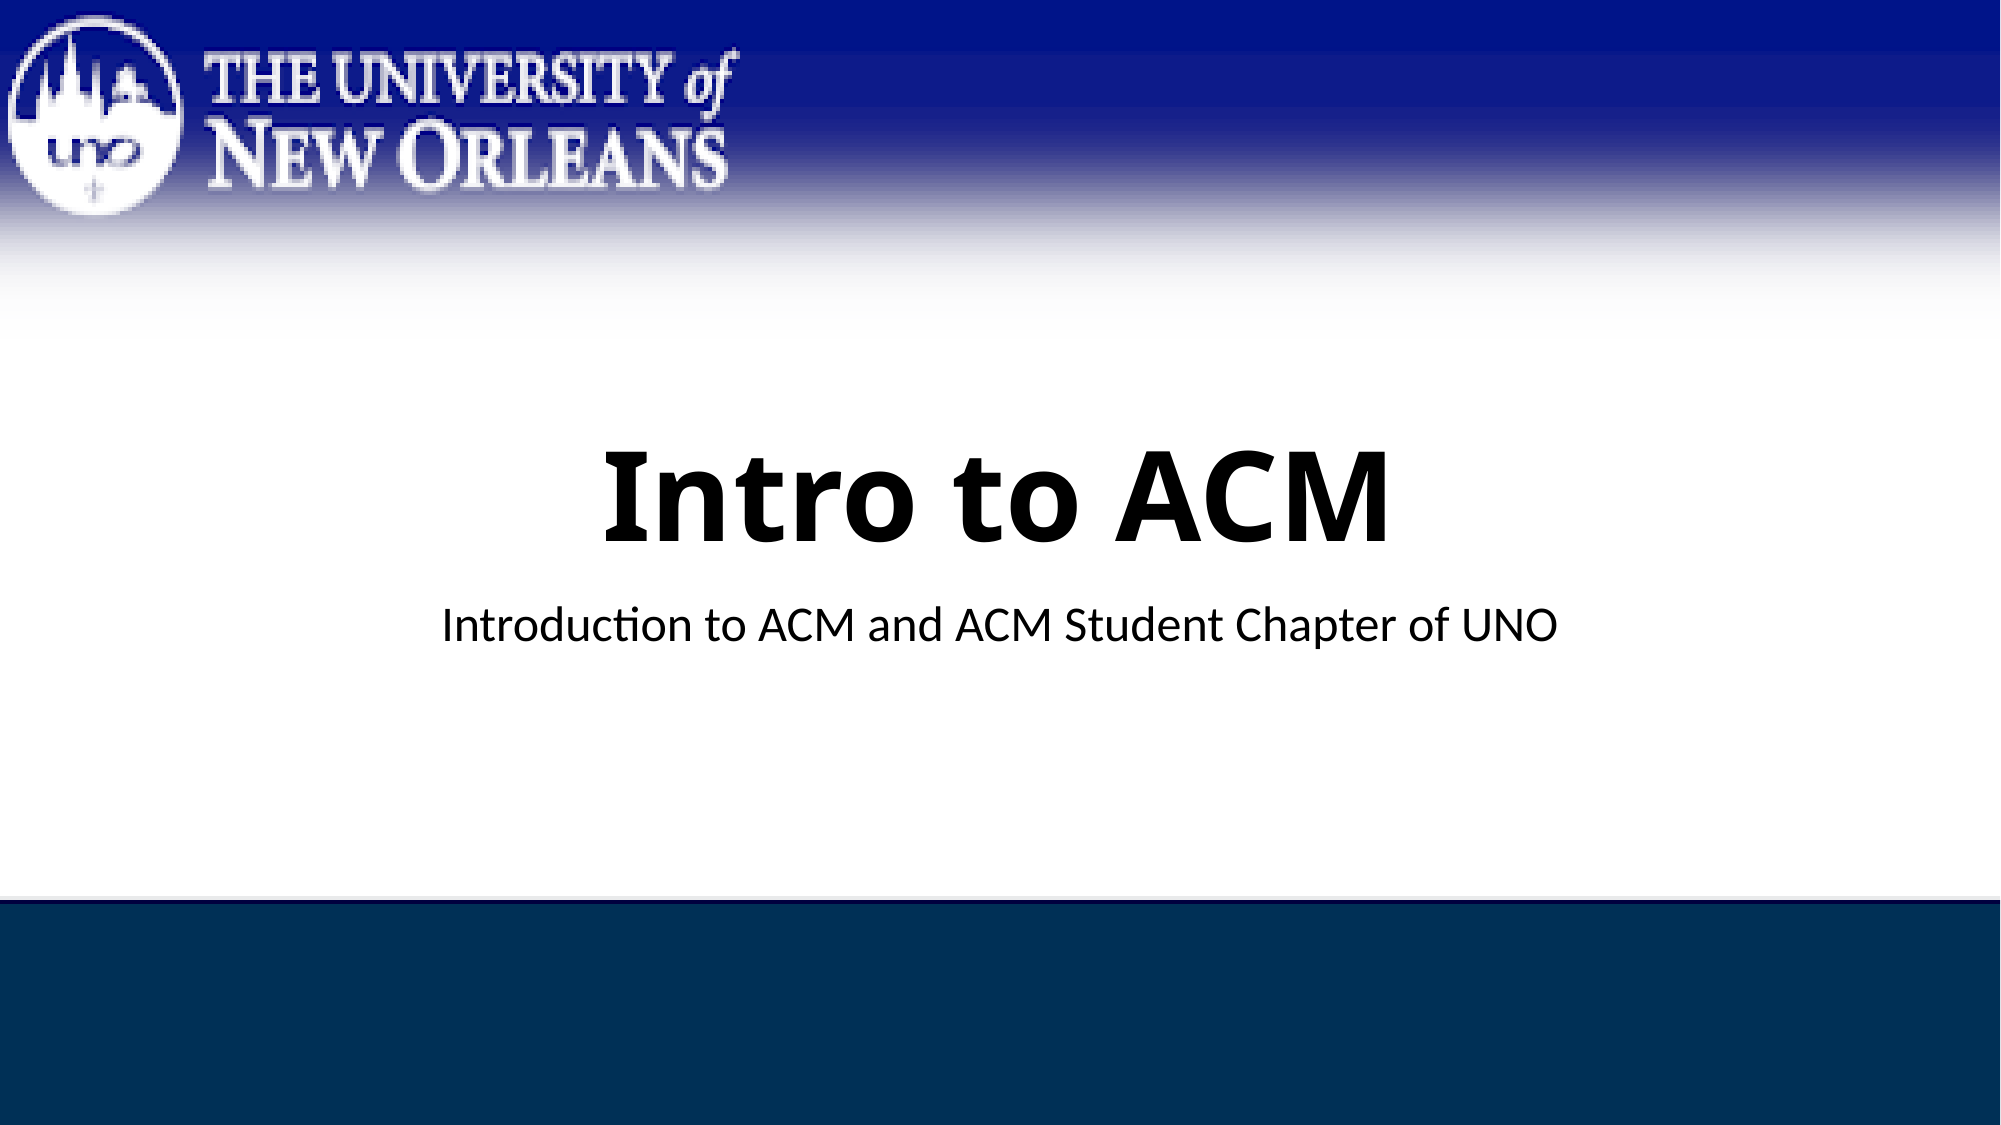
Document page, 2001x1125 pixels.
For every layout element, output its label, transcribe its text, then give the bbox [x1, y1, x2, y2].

picture [0, 0, 2001, 1125]
subtitle Introduction to ACM and ACM Student Chapter of UNO [249, 590, 1750, 863]
title Intro to ACM [249, 184, 1750, 576]
